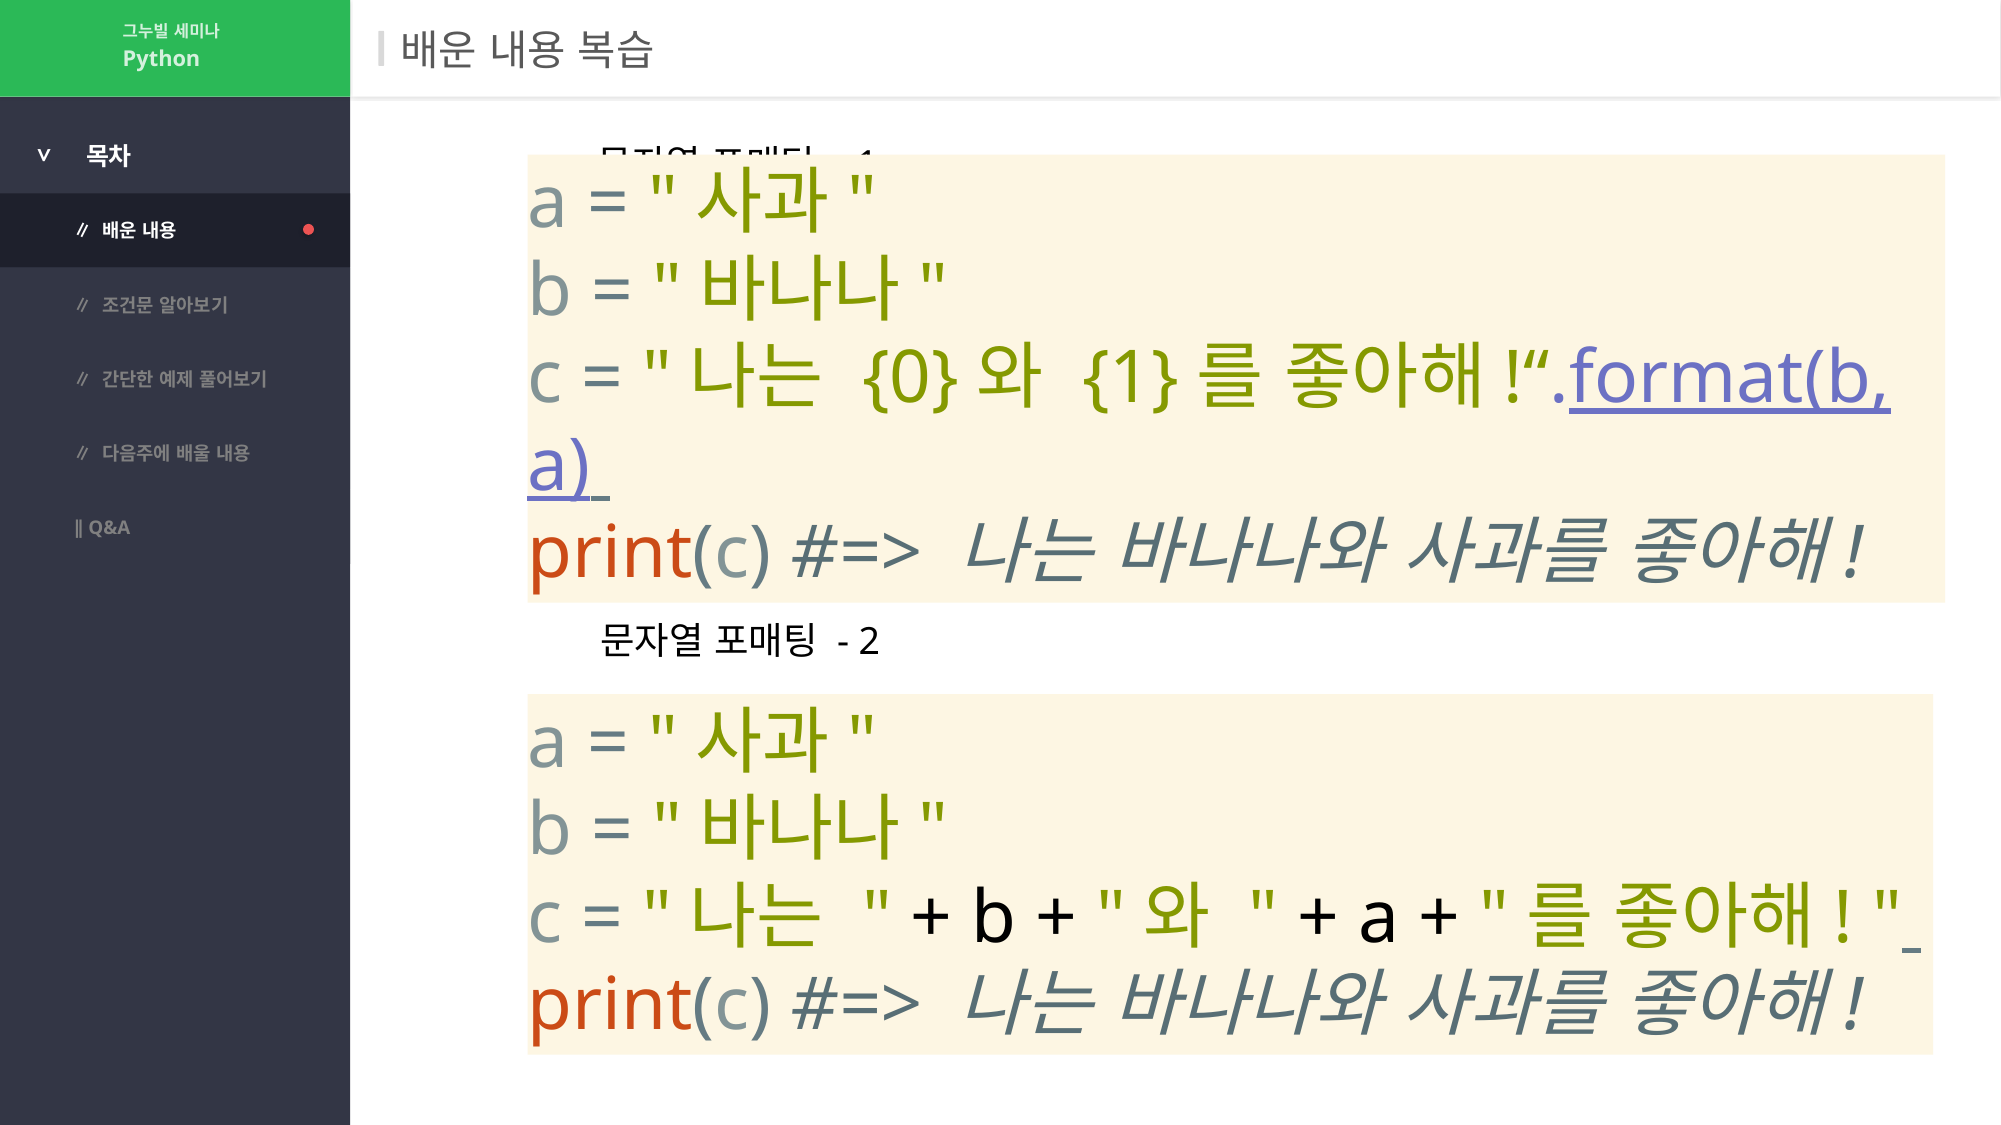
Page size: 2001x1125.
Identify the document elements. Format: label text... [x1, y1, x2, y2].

list 그누빌 세미나 [107, 16, 327, 50]
text_box 목차 [71, 132, 147, 178]
text_box ∥ 배운 내용 [0, 192, 351, 267]
text_box a = "사과" b = "바나나" c = "나는 " + b + "와 " + a + "를 좋아해! " print(c) #=> 나는 바나나와 사과를 좋아해! [527, 694, 1934, 1055]
list Python [107, 50, 327, 80]
title 배운 내용 복습 [373, 19, 1969, 78]
text_box ∥ 간단한 예제 풀어보기 [0, 341, 351, 415]
text_box ∥ 다음주에 배울 내용 [0, 415, 351, 489]
text_box 문자열 포매팅 - 1 [583, 132, 1223, 154]
text_box ∥ 조건문 알아보기 [0, 267, 351, 341]
text_box 문자열 포매팅 - 2 [585, 609, 1225, 670]
text_box ∥ Q&A [0, 489, 351, 565]
text_box > [22, 133, 68, 178]
text_box a = "사과" b = "바나나" c = "나는 {0}와 {1}를 좋아해!“.format(b, a) print(c) #=> 나는 바나나와 사과를 좋아해! [527, 154, 1946, 603]
text_box [301, 222, 316, 236]
